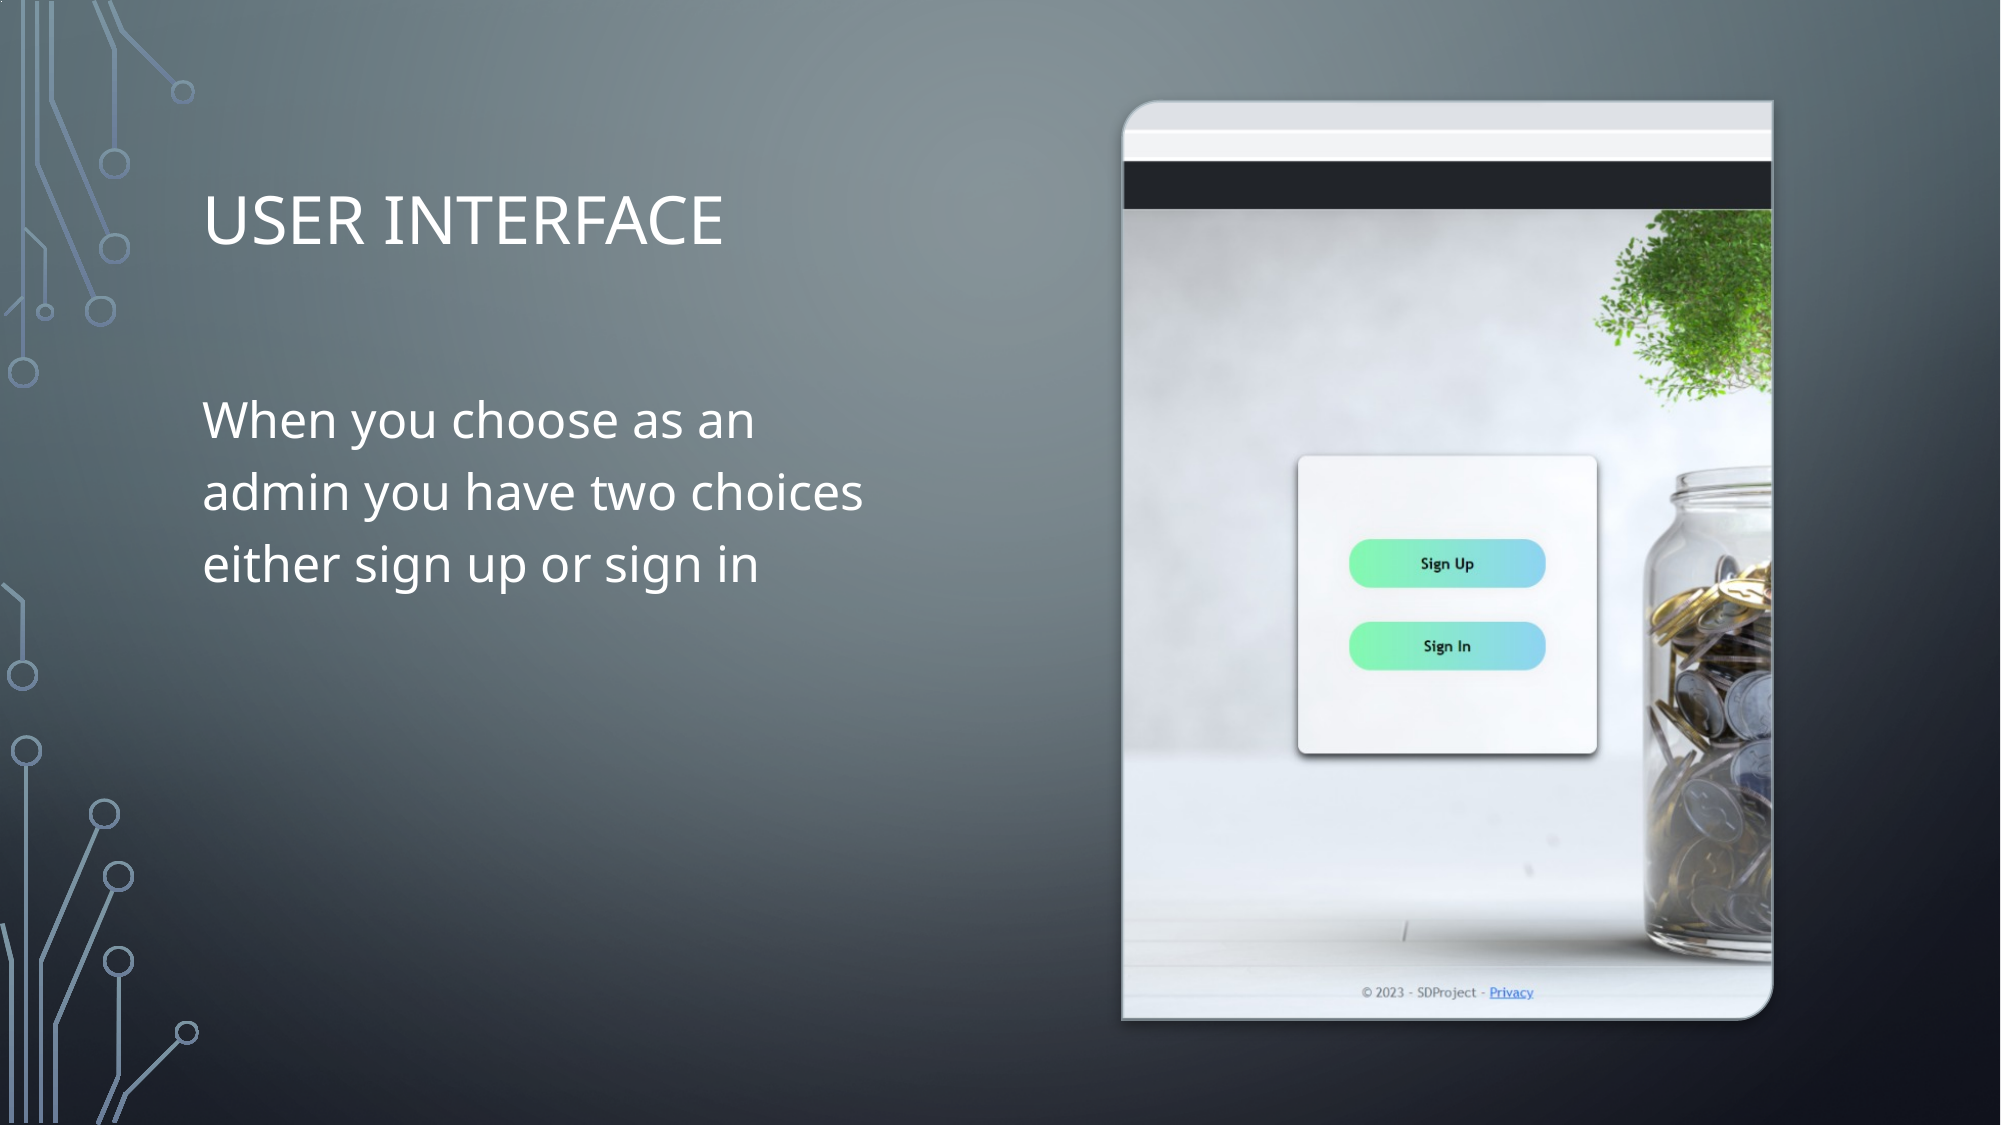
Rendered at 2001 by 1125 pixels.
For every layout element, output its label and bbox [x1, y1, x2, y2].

text_box [0, 0, 201, 1125]
picture [201, 0, 2000, 1125]
